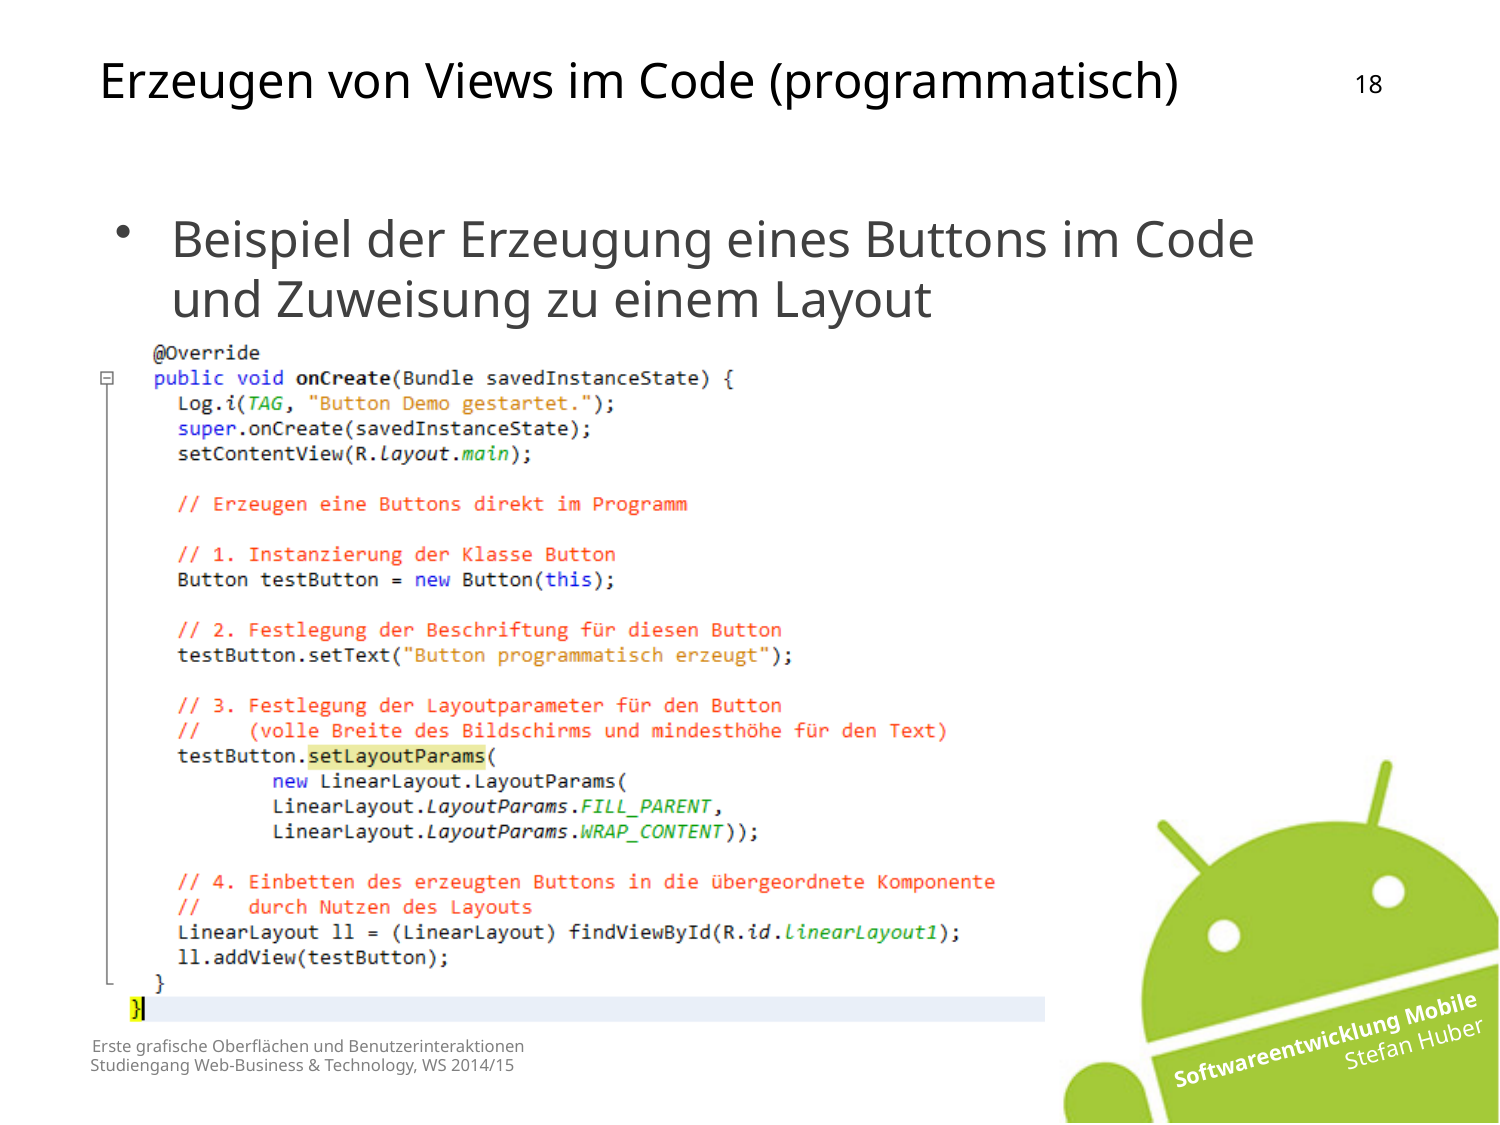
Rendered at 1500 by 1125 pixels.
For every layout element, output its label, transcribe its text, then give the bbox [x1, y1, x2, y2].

list Beispiel der Erzeugung eines Buttons im Code und Zuweisung zu einem Layout [99, 200, 1350, 988]
list Erzeugen von Views im Code (programmatisch) [99, 50, 1350, 138]
title Erste grafische Oberflächen und Benutzerinteraktionen [92, 1025, 1124, 1066]
picture [99, 338, 1500, 1123]
